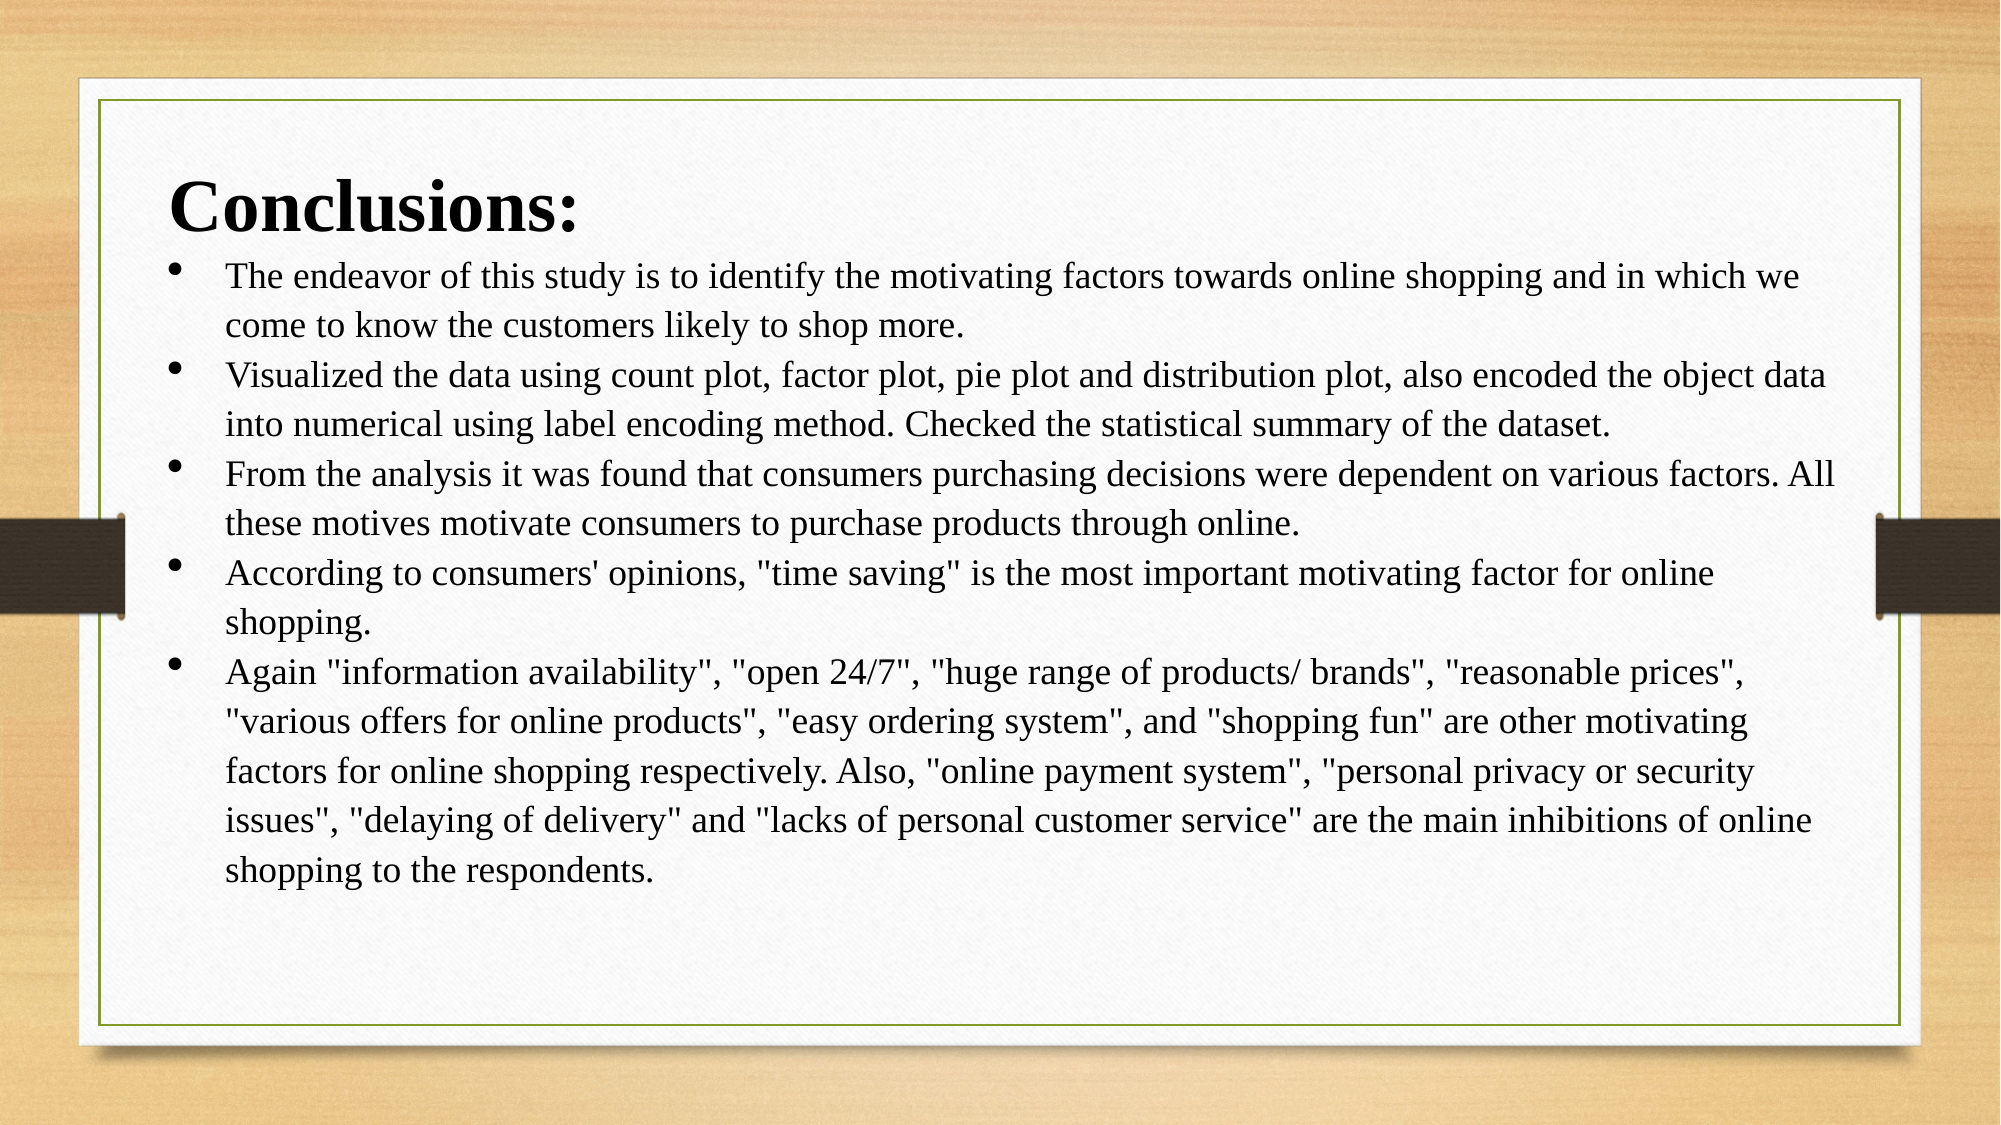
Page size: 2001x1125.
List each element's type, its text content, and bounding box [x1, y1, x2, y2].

picture [0, 0, 2001, 1125]
text_box Conclusions: The endeavor of this study is to identify the motivating factors towards online shopping and in which we come to know the customers likely to shop more. Visualized the data using count plot, factor plot, pie plot and distribution plot, also encoded the object data into numerical using label encoding method. Checked the statistical summary of the dataset. From the analysis it was found that consumers purchasing decisions were dependent on various factors. All these motives motivate consumers to purchase products through online. According to consumers' opinions, "time saving" is the most important motivating factor for online shopping. Again "information availability", "open 24/7", "huge range of products/ brands", "reasonable prices", "various offers for online products", "easy ordering system", and "shopping fun" are other motivating factors for online shopping respectively. Also, "online payment system", "personal privacy or security issues", "delaying of delivery" and "lacks of personal customer service" are the main inhibitions of online shopping to the respondents. [154, 139, 1867, 897]
